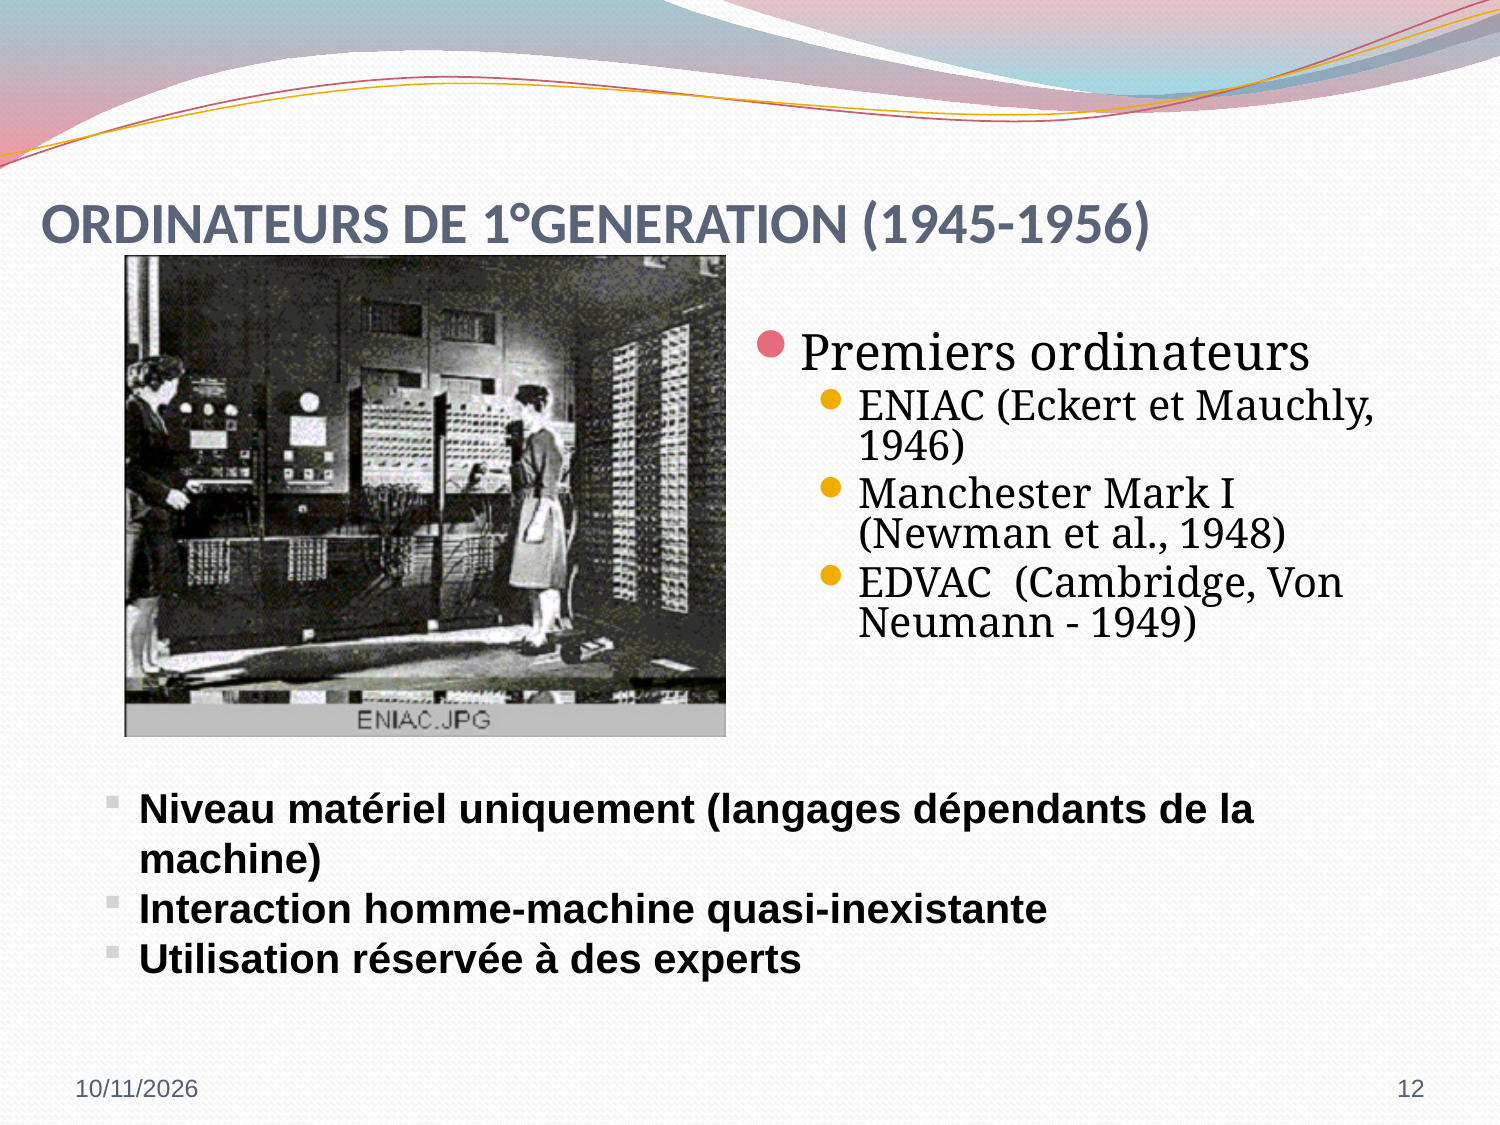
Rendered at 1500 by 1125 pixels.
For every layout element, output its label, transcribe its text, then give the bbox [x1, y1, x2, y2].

title ORDINATEURS DE 1°GENERATION (1945-1956) [41, 75, 1425, 256]
list Premiers ordinateurs ENIAC (Eckert et Mauchly, 1946) Manchester Mark I (Newman et al., 1948) EDVAC (Cambridge, Von Neumann - 1949) [738, 324, 1425, 693]
text_box Niveau matériel uniquement (langages dépendants de la machine) Interaction homme-machine quasi-inexistante Utilisation réservée à des experts [88, 774, 1459, 990]
slide_number 12 [1299, 1042, 1425, 1103]
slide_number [75, 1042, 425, 1103]
picture [123, 255, 726, 737]
